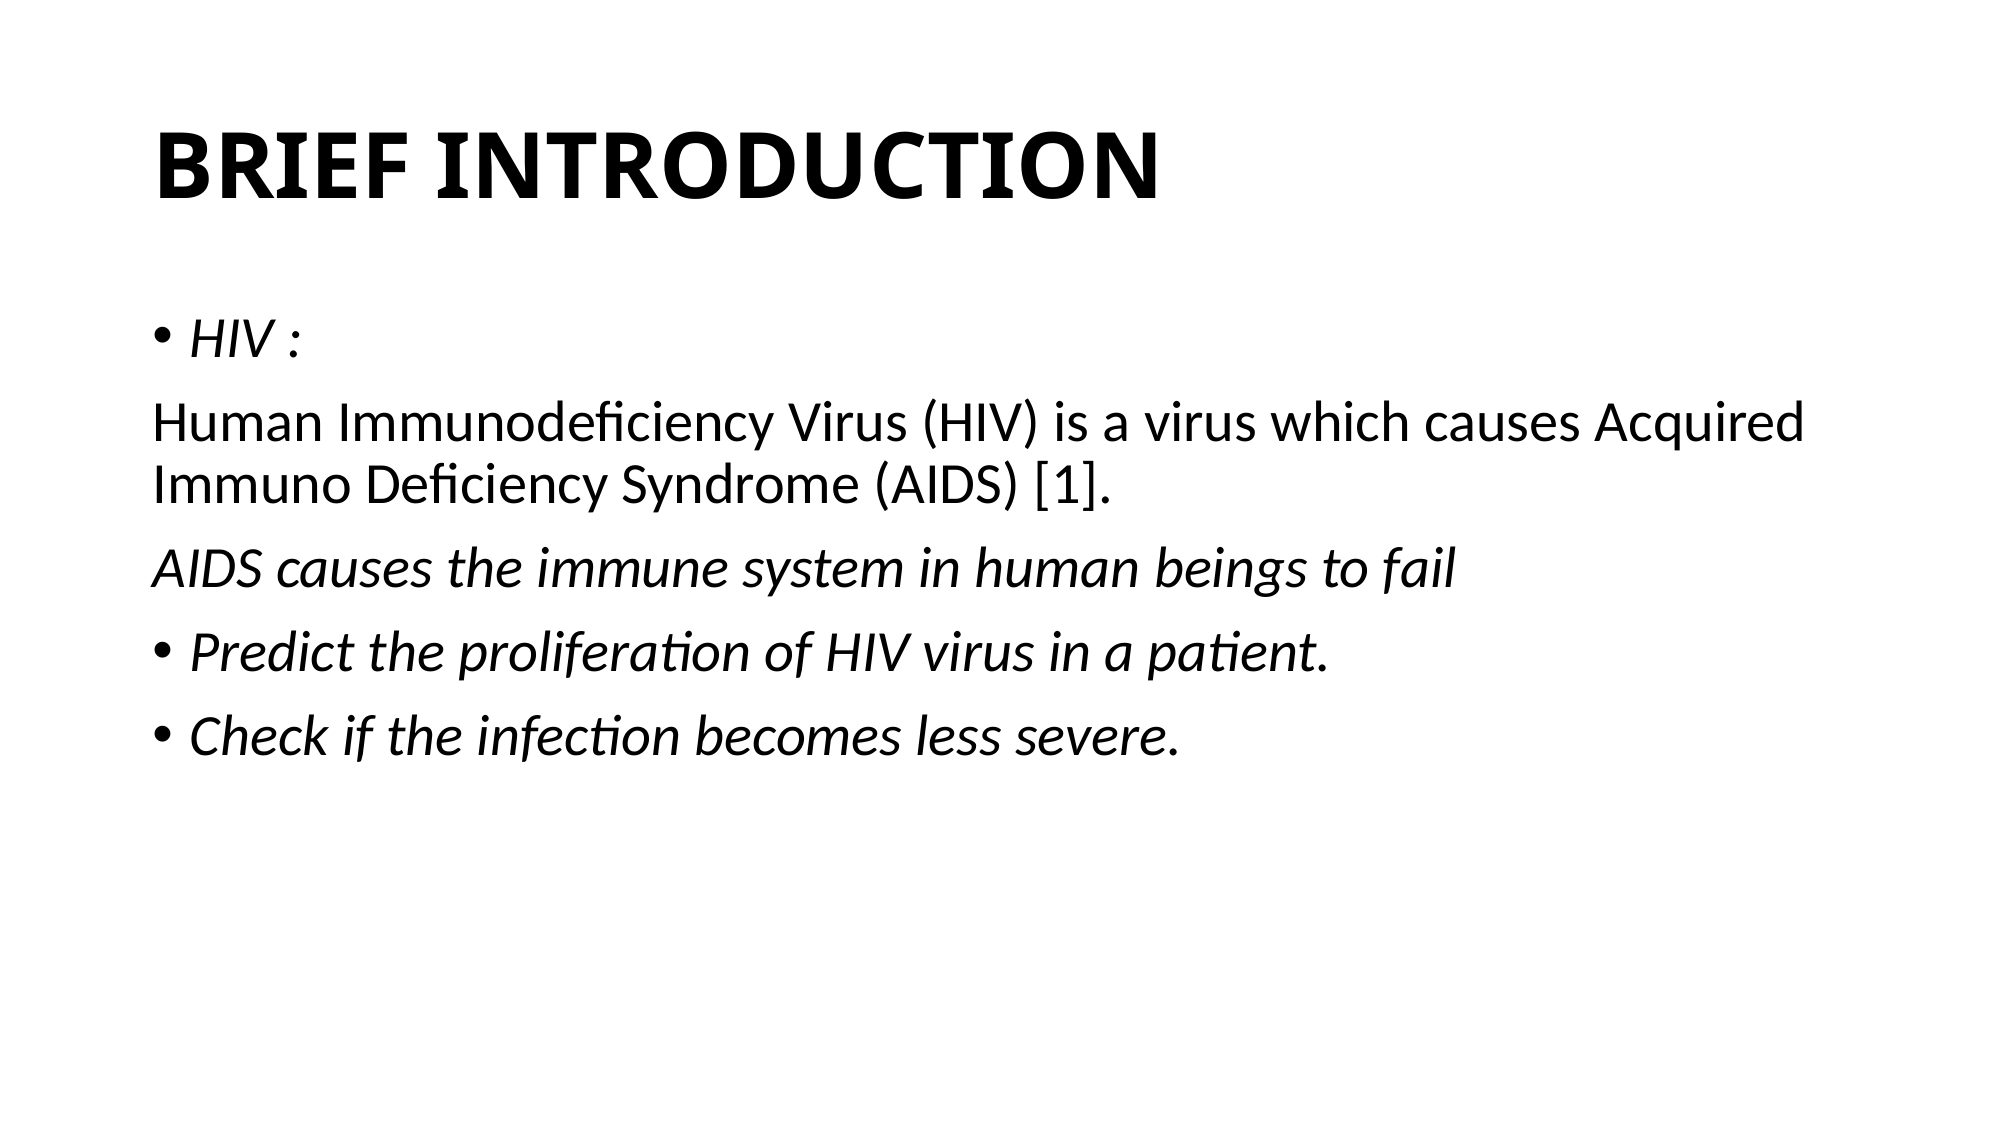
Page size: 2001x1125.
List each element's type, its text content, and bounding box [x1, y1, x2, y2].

list HIV : Human Immunodeficiency Virus (HIV) is a virus which causes Acquired Immuno Deficiency Syndrome (AIDS) [1]. AIDS causes the immune system in human beings to fail Predict the proliferation of HIV virus in a patient. Check if the infection becomes less severe. [137, 299, 1863, 1014]
title BRIEF INTRODUCTION [137, 59, 1863, 278]
